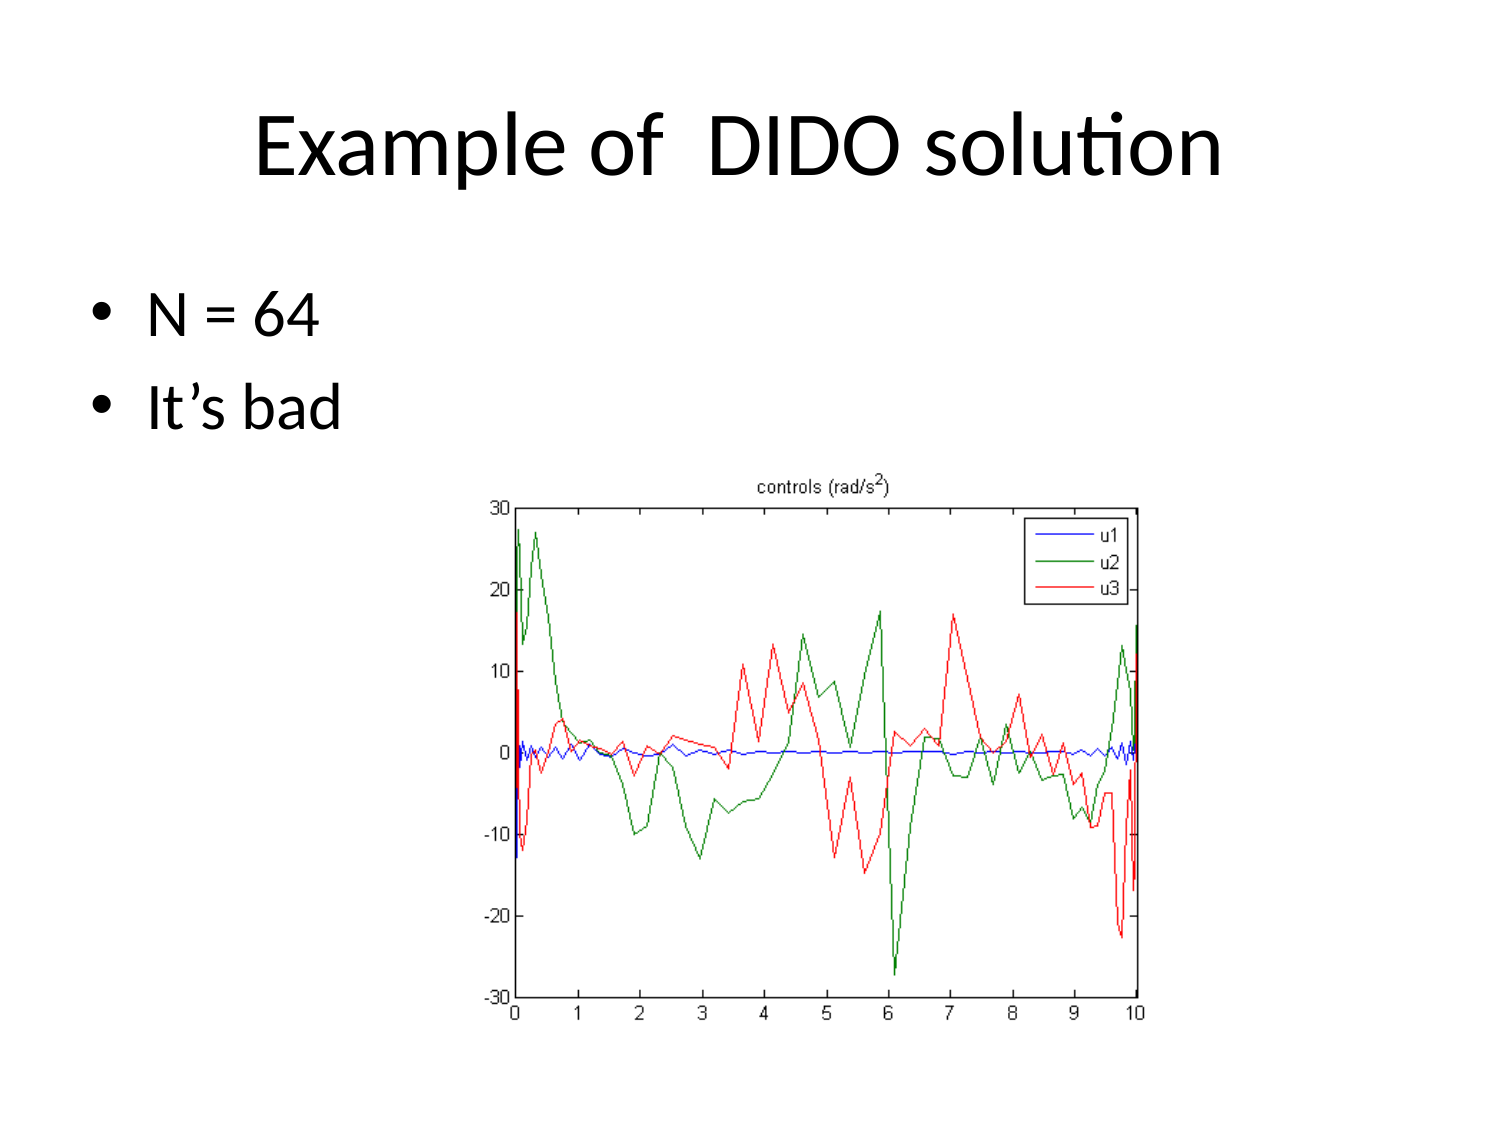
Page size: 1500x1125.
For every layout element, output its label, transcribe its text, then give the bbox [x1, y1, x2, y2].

list N = 64 It’s bad [75, 262, 1425, 1005]
picture [412, 462, 1213, 1063]
